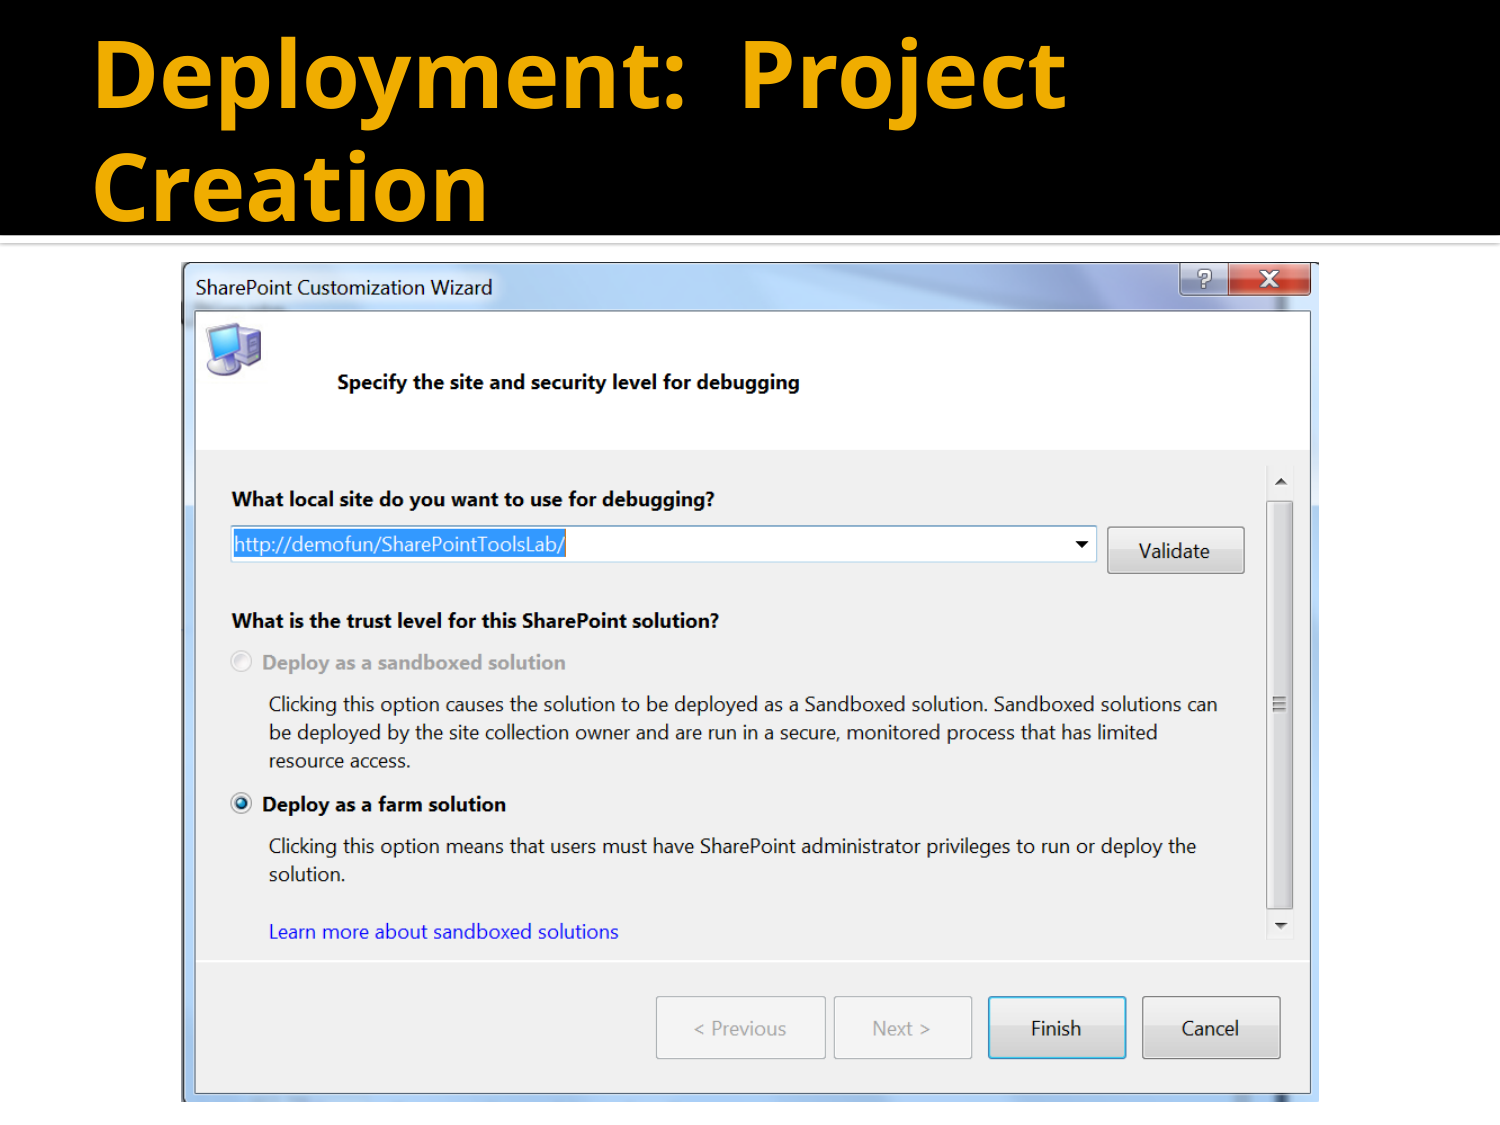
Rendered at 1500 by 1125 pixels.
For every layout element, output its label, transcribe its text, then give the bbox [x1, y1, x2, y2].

picture [181, 262, 1319, 1102]
title Deployment: Project Creation [75, 24, 1425, 231]
